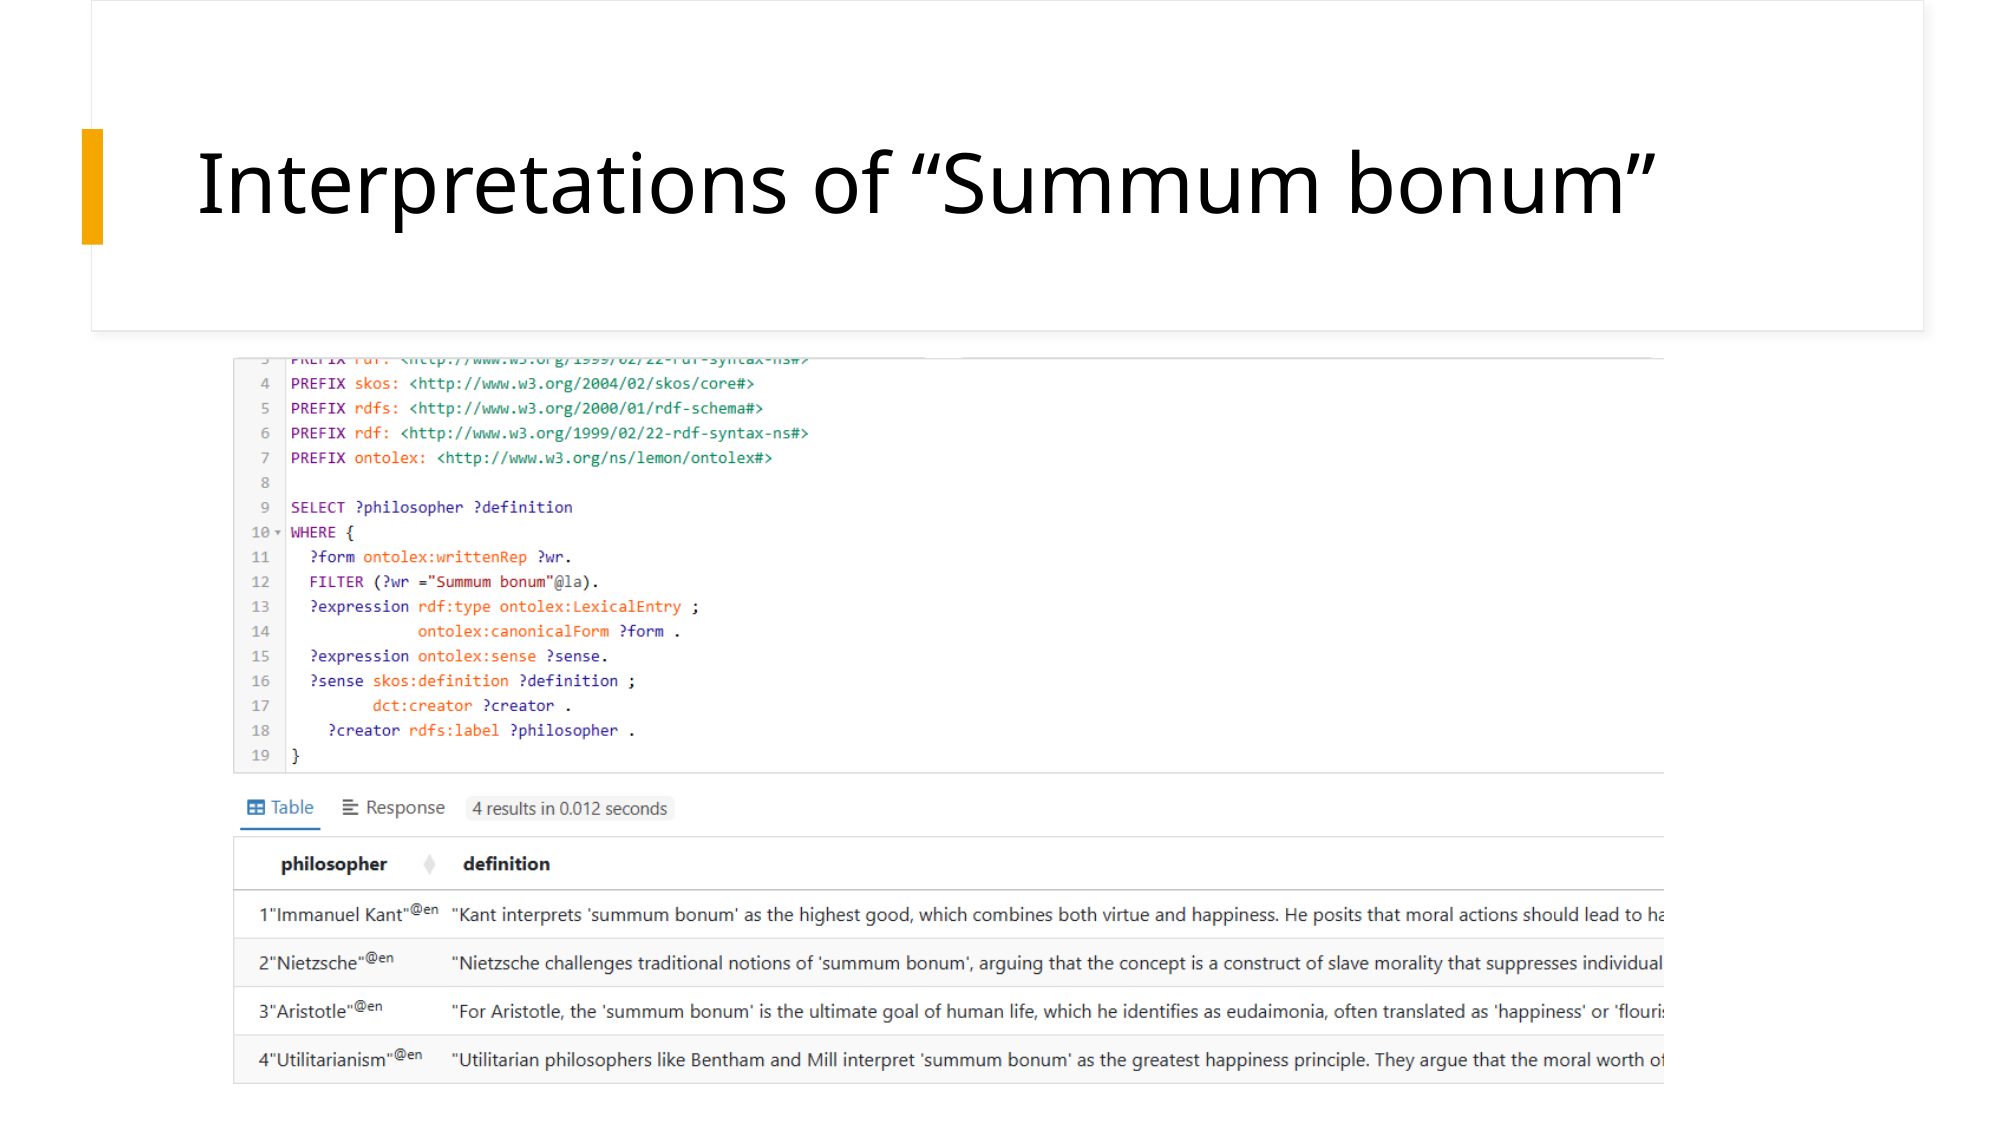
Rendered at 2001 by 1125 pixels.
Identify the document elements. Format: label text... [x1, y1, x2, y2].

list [232, 357, 1664, 1084]
title Interpretations of “Summum bonum” [183, 90, 1851, 284]
